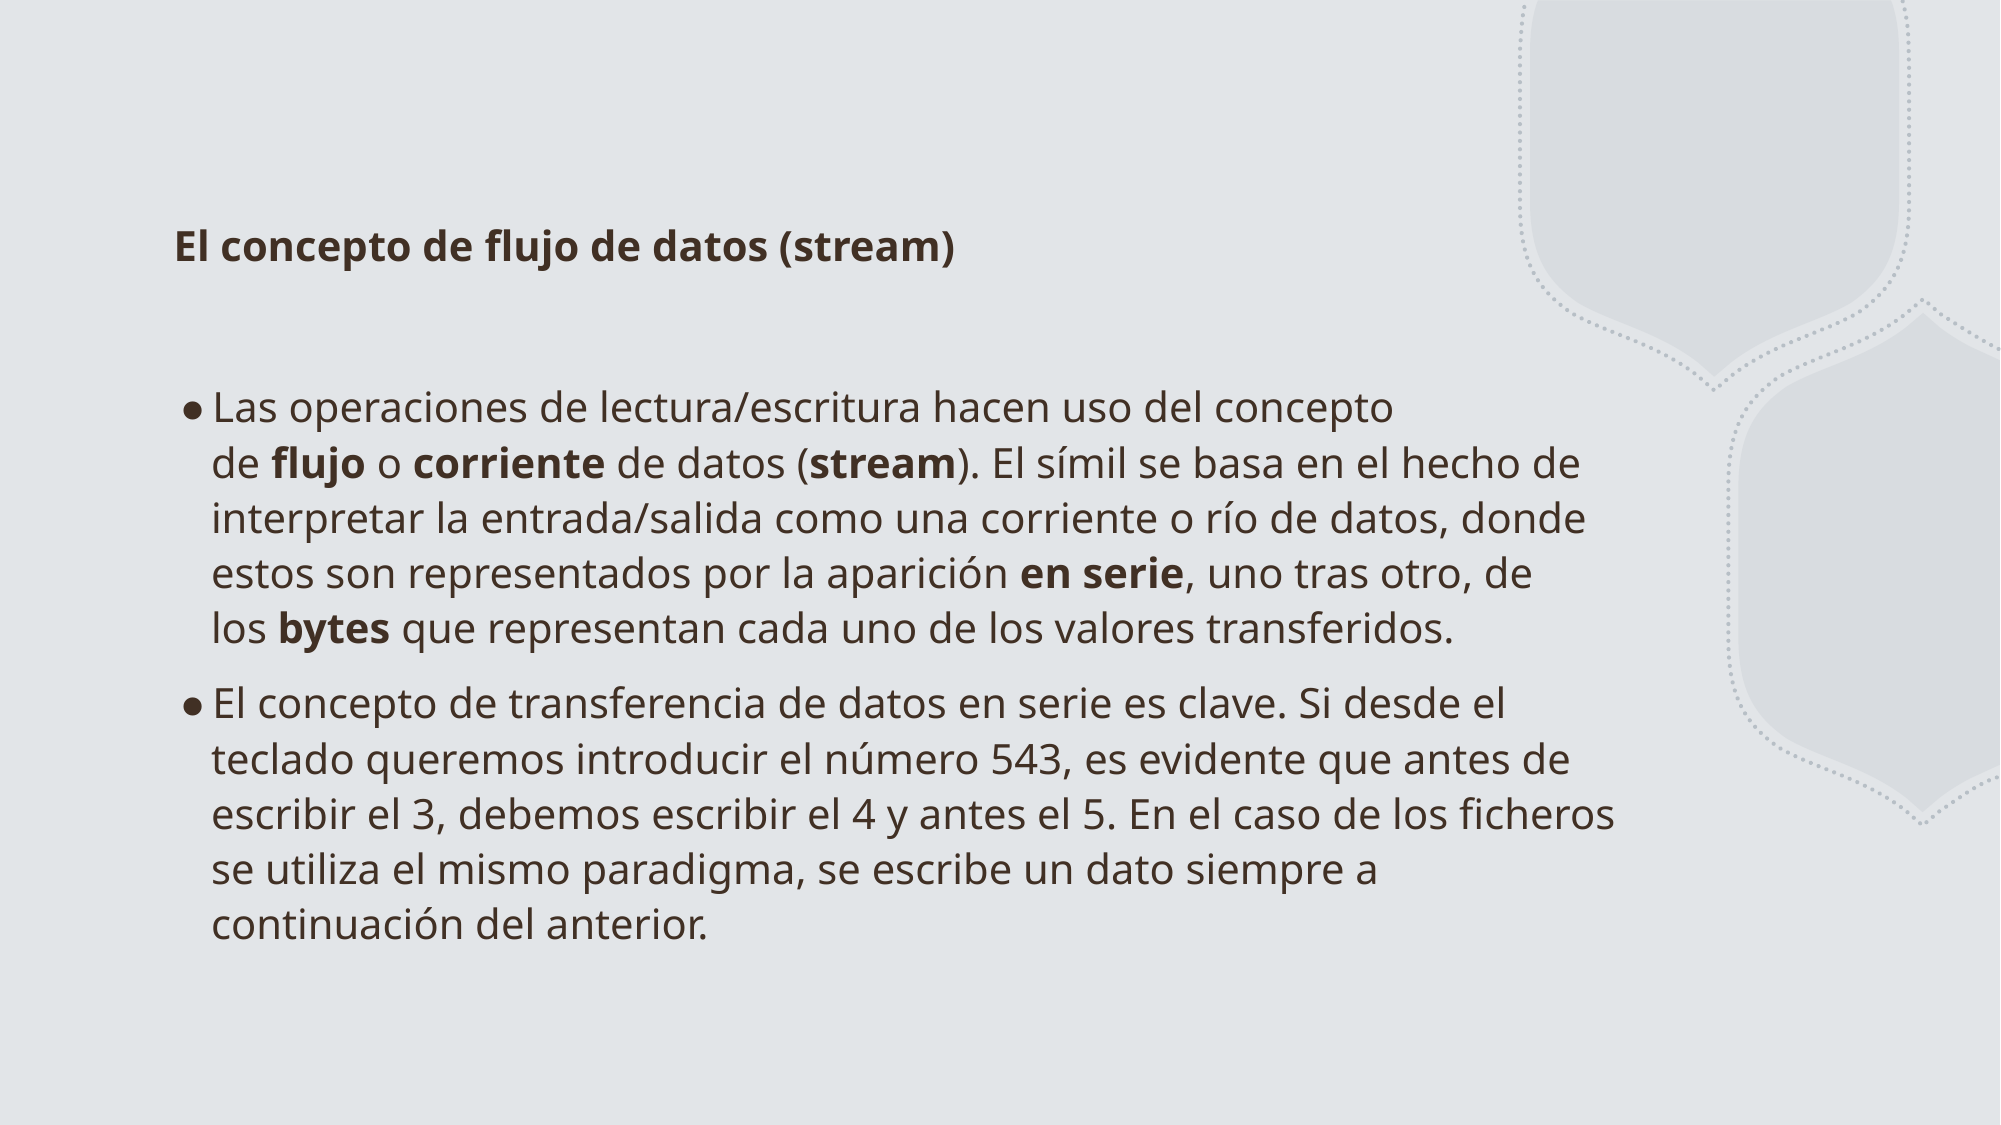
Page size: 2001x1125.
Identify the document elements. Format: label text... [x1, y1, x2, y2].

title El concepto de flujo de datos (stream) [158, 157, 1648, 332]
list Las operaciones de lectura/escritura hacen uso del concepto de flujo o corriente de datos (stream). El símil se basa en el hecho de interpretar la entrada/salida como una corriente o río de datos, donde estos son representados por la aparición en serie, uno tras otro, de los bytes que representan cada uno de los valores transferidos. El concepto de transferencia de datos en serie es clave. Si desde el teclado queremos introducir el número 543, es evidente que antes de escribir el 3, debemos escribir el 4 y antes el 5. En el caso de los ficheros se utiliza el mismo paradigma, se escribe un dato siempre a continuación del anterior. [158, 368, 1648, 968]
